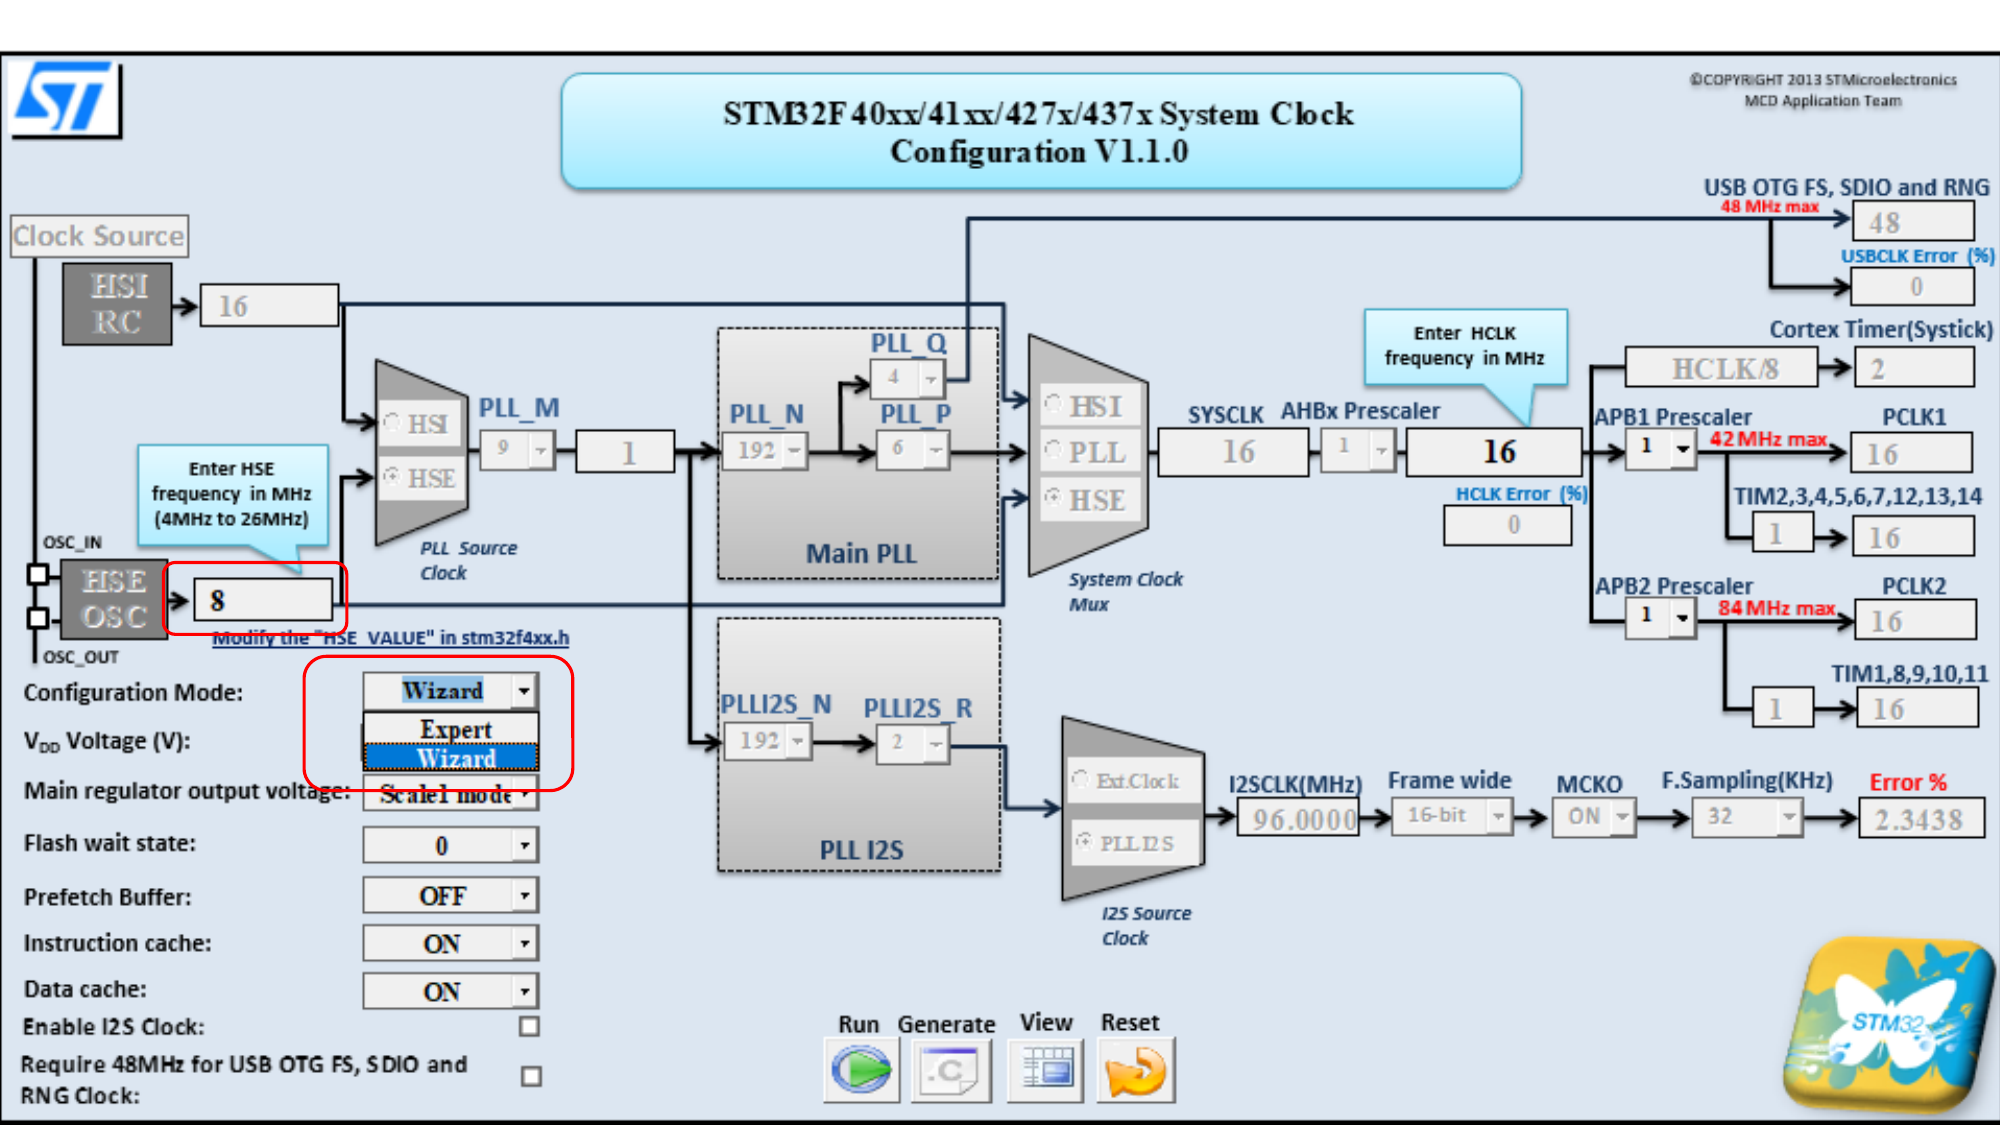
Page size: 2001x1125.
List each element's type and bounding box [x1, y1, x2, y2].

list [0, 50, 2000, 1125]
